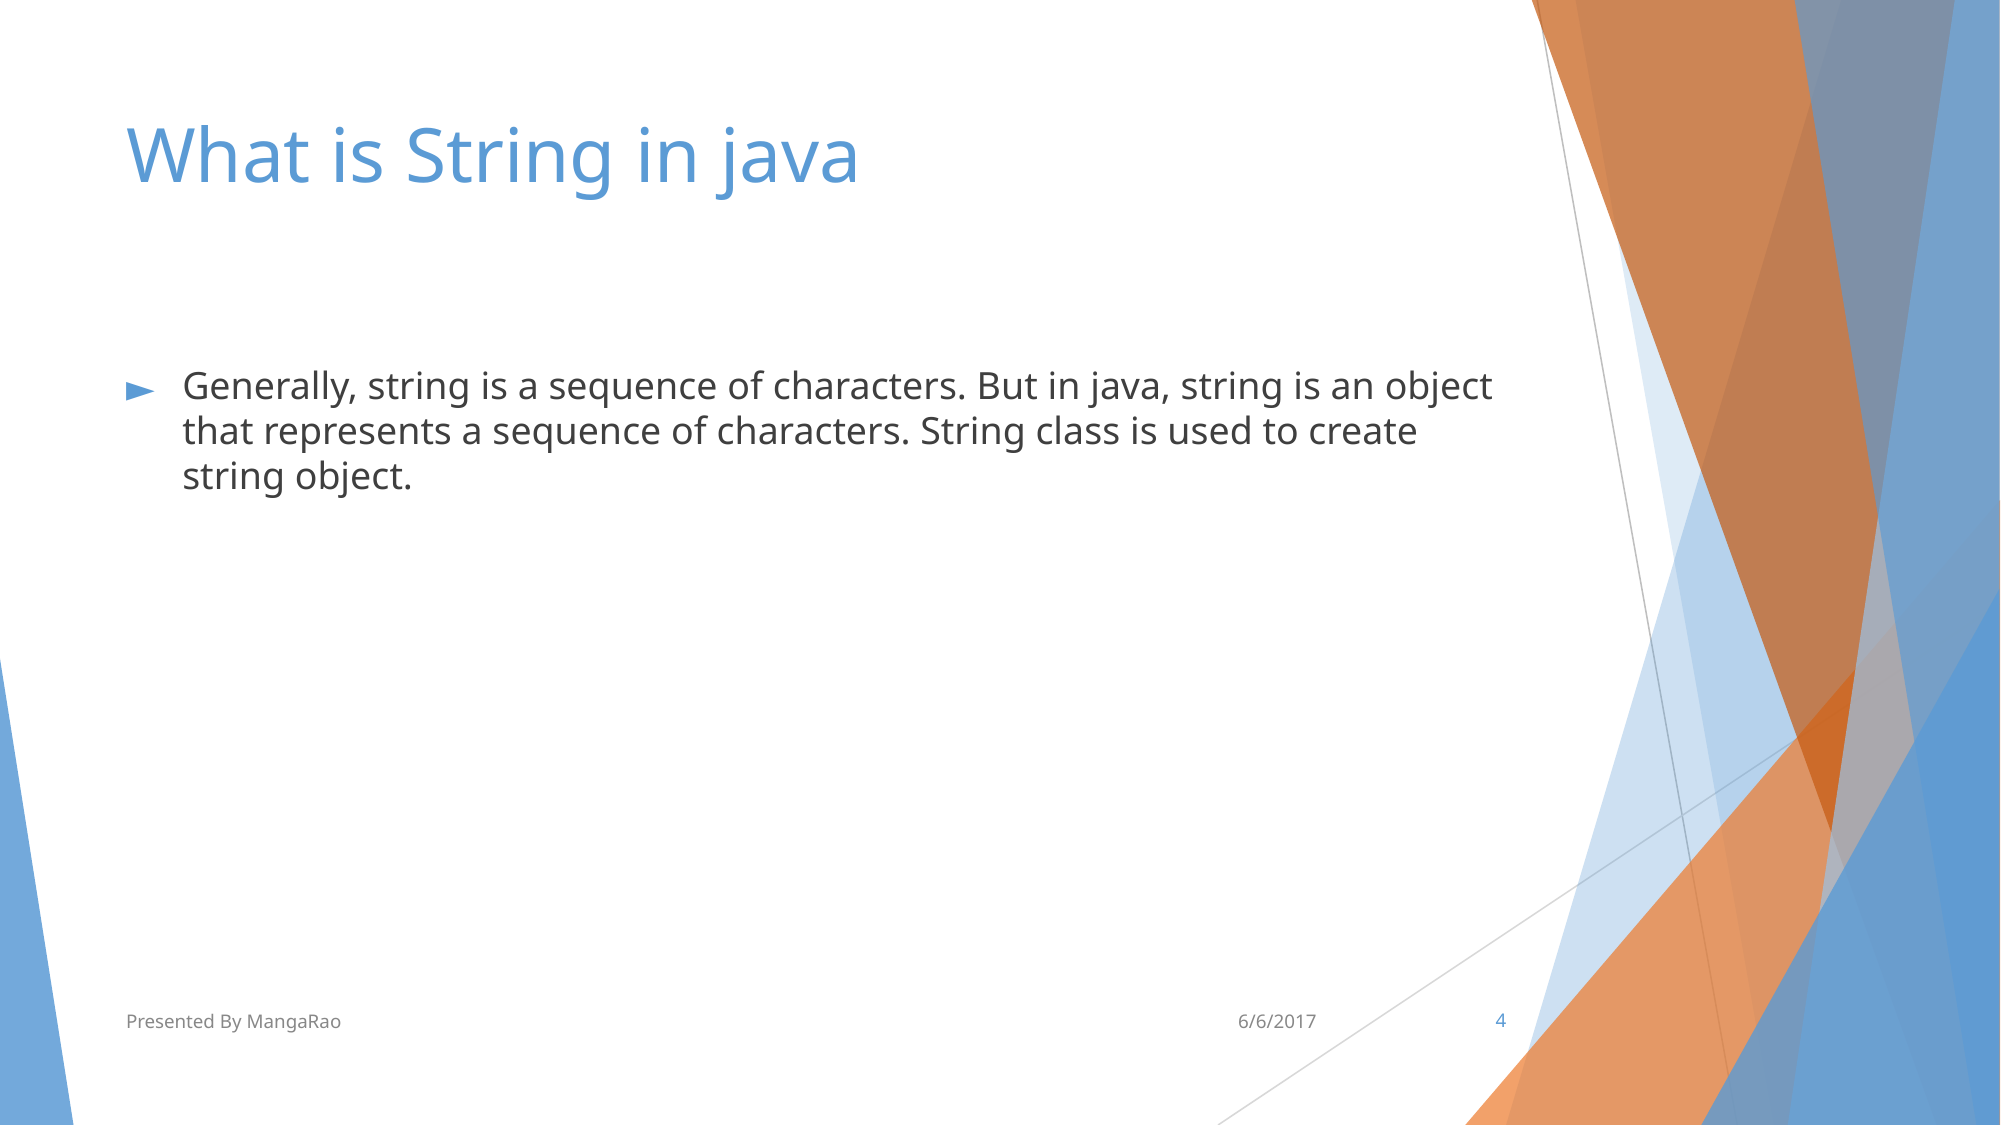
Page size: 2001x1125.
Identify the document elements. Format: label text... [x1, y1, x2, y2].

title What is String in java [111, 99, 1522, 317]
footer Presented By MangaRao [111, 991, 1145, 1051]
slide_number ‹#› [1409, 991, 1522, 1051]
list Generally, string is a sequence of characters. But in java, string is an object that represents a sequence of characters. String class is used to create string object. [111, 354, 1522, 992]
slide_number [1181, 991, 1332, 1051]
